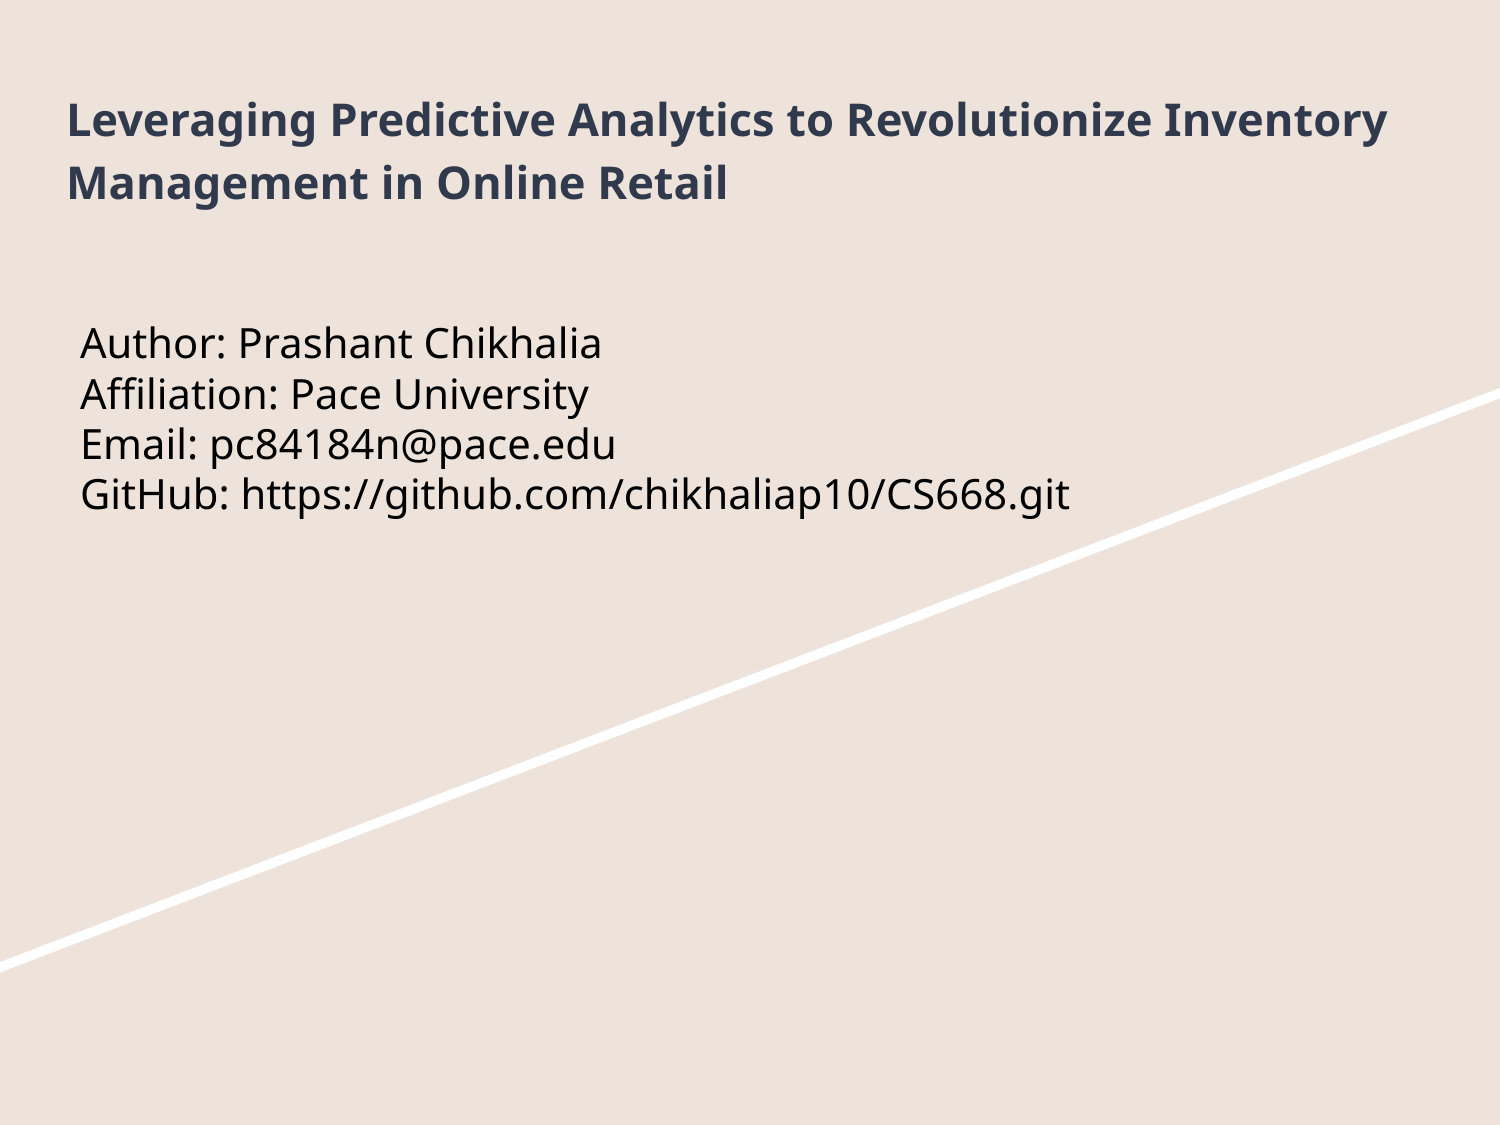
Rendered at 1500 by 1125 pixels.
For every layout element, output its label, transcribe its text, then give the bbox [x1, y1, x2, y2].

title Leveraging Predictive Analytics to Revolutionize Inventory Management in Online Retail [51, 68, 1449, 227]
text_box Author: Prashant Chikhalia Affiliation: Pace University Email: pc84184n@pace.edu GitHub: https://github.com/chikhaliap10/CS668.git [65, 302, 1420, 918]
